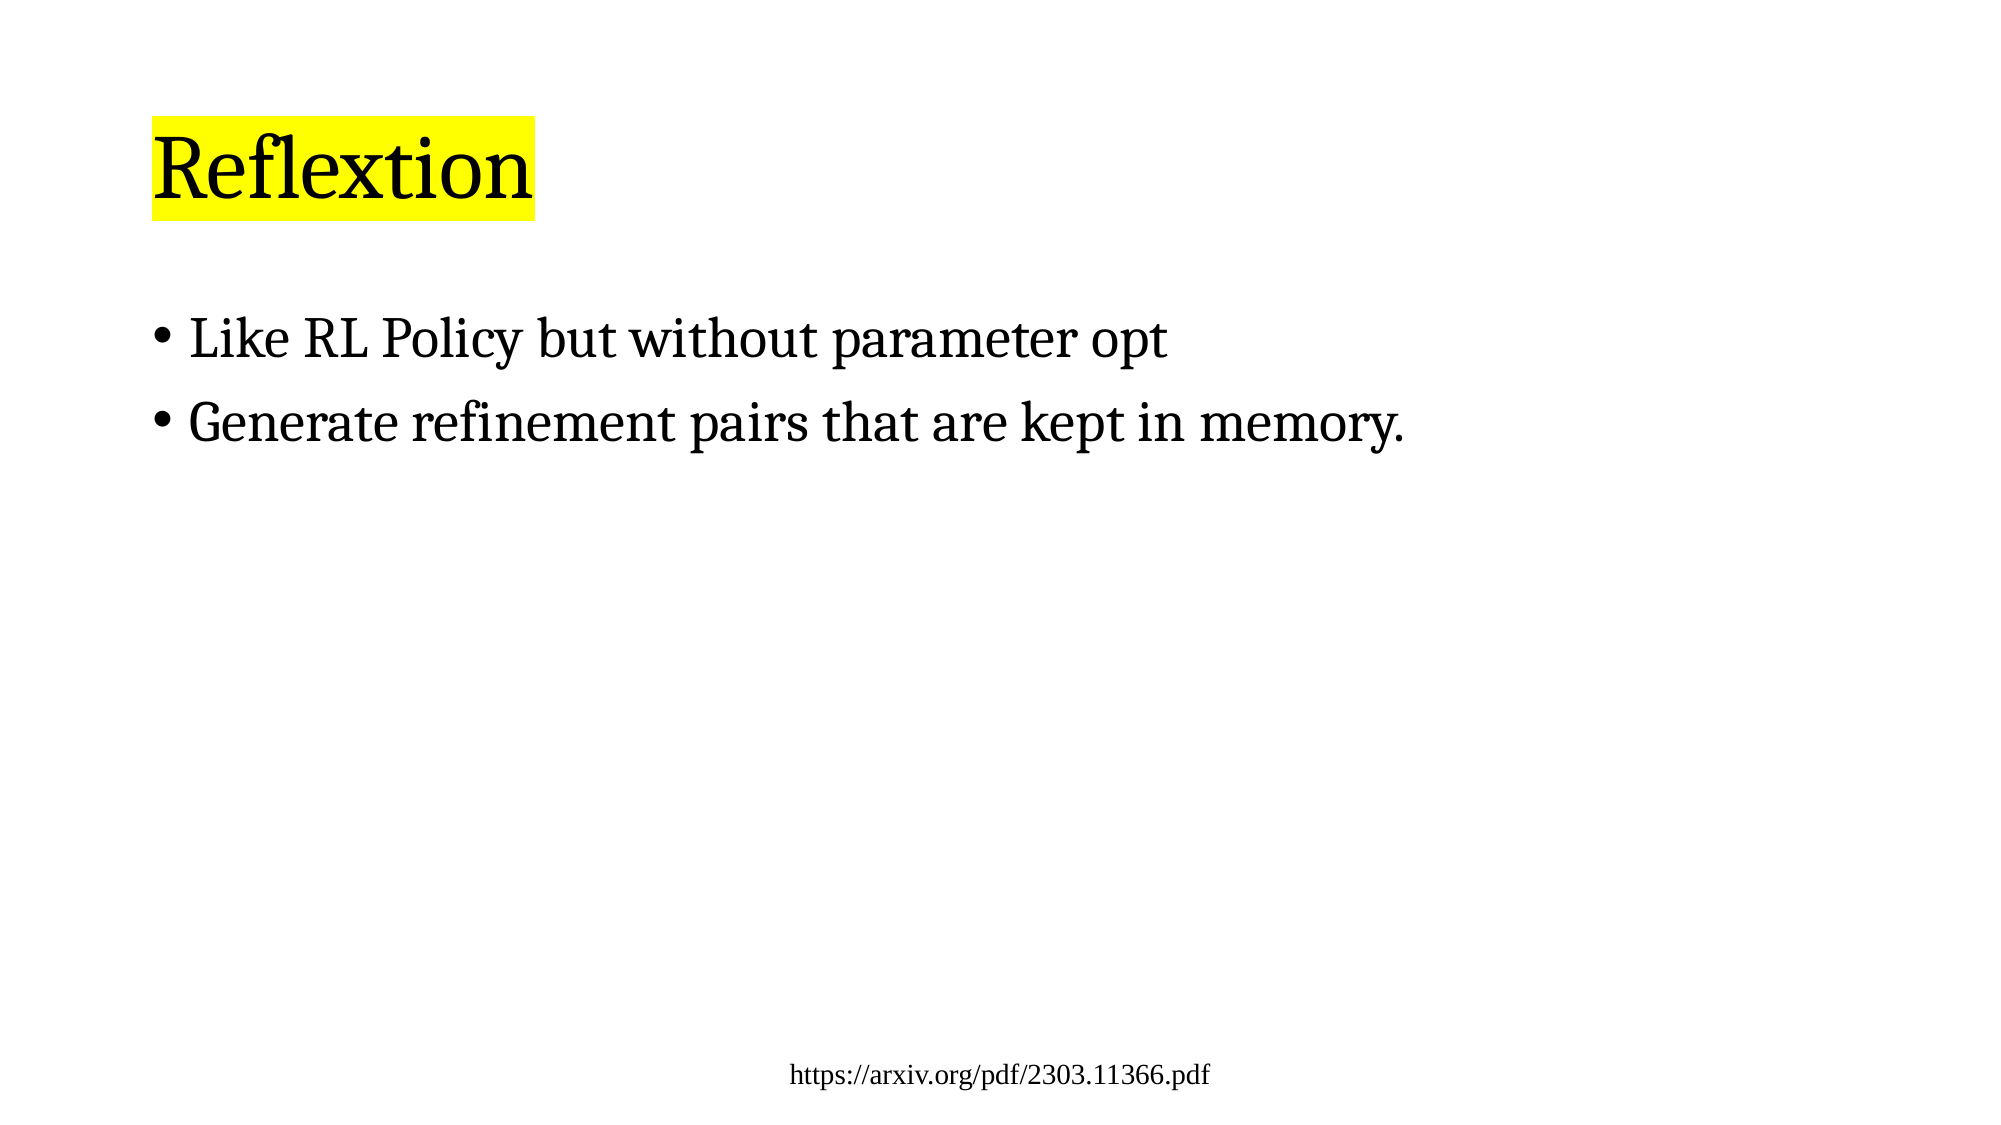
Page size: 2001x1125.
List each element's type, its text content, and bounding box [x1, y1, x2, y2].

list Like RL Policy but without parameter opt Generate refinement pairs that are kept in memory. [137, 299, 1863, 1014]
title Reflextion [137, 59, 1863, 278]
footer https://arxiv.org/pdf/2303.11366.pdf [662, 1042, 1338, 1103]
